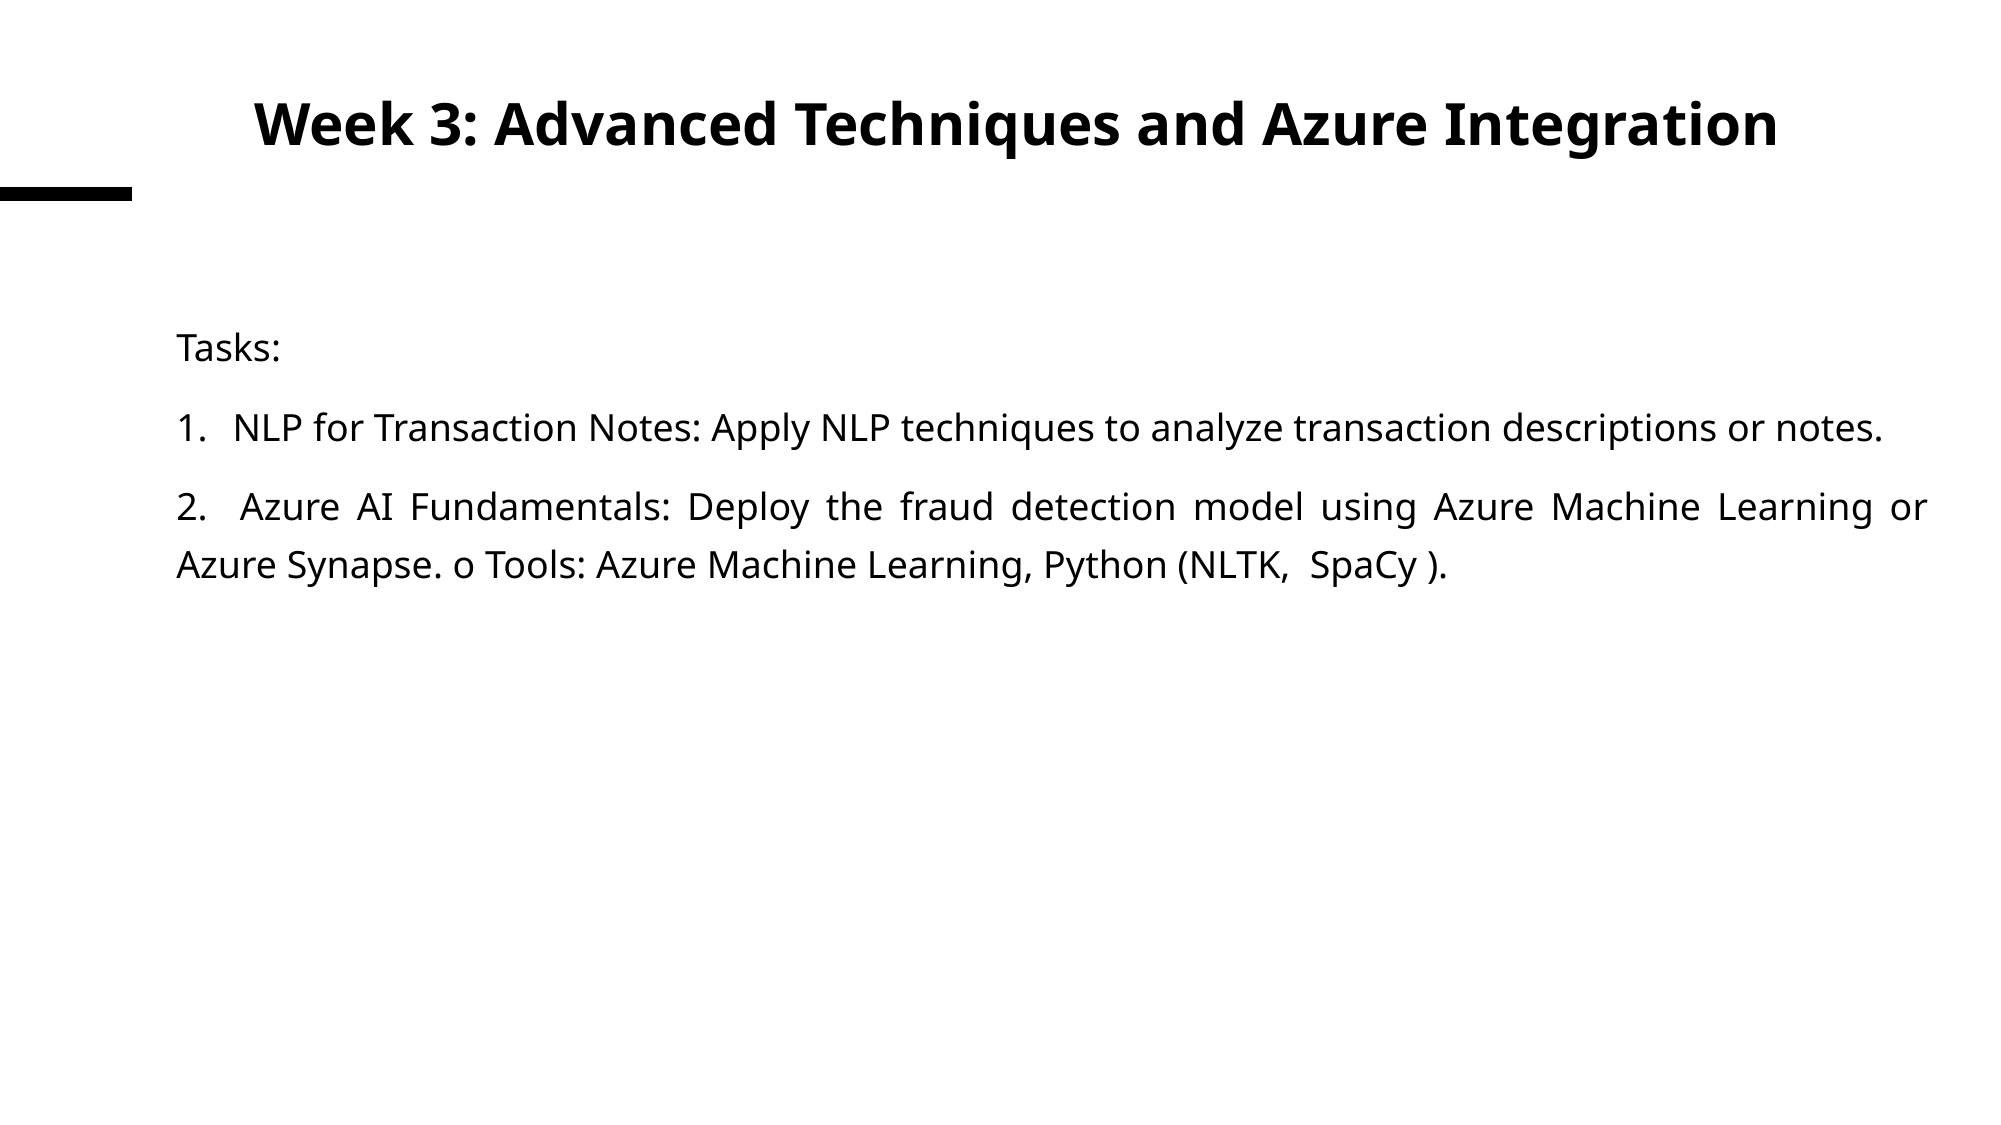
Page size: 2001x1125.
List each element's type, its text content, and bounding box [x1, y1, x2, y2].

title Week 3: Advanced Techniques and Azure Integration [239, 90, 1867, 303]
list Tasks: NLP for Transaction Notes: Apply NLP techniques to analyze transaction descriptions or notes. 2. Azure AI Fundamentals: Deploy the fraud detection model using Azure Machine Learning or Azure Synapse. o Tools: Azure Machine Learning, Python (NLTK, SpaCy ). [161, 303, 1945, 950]
